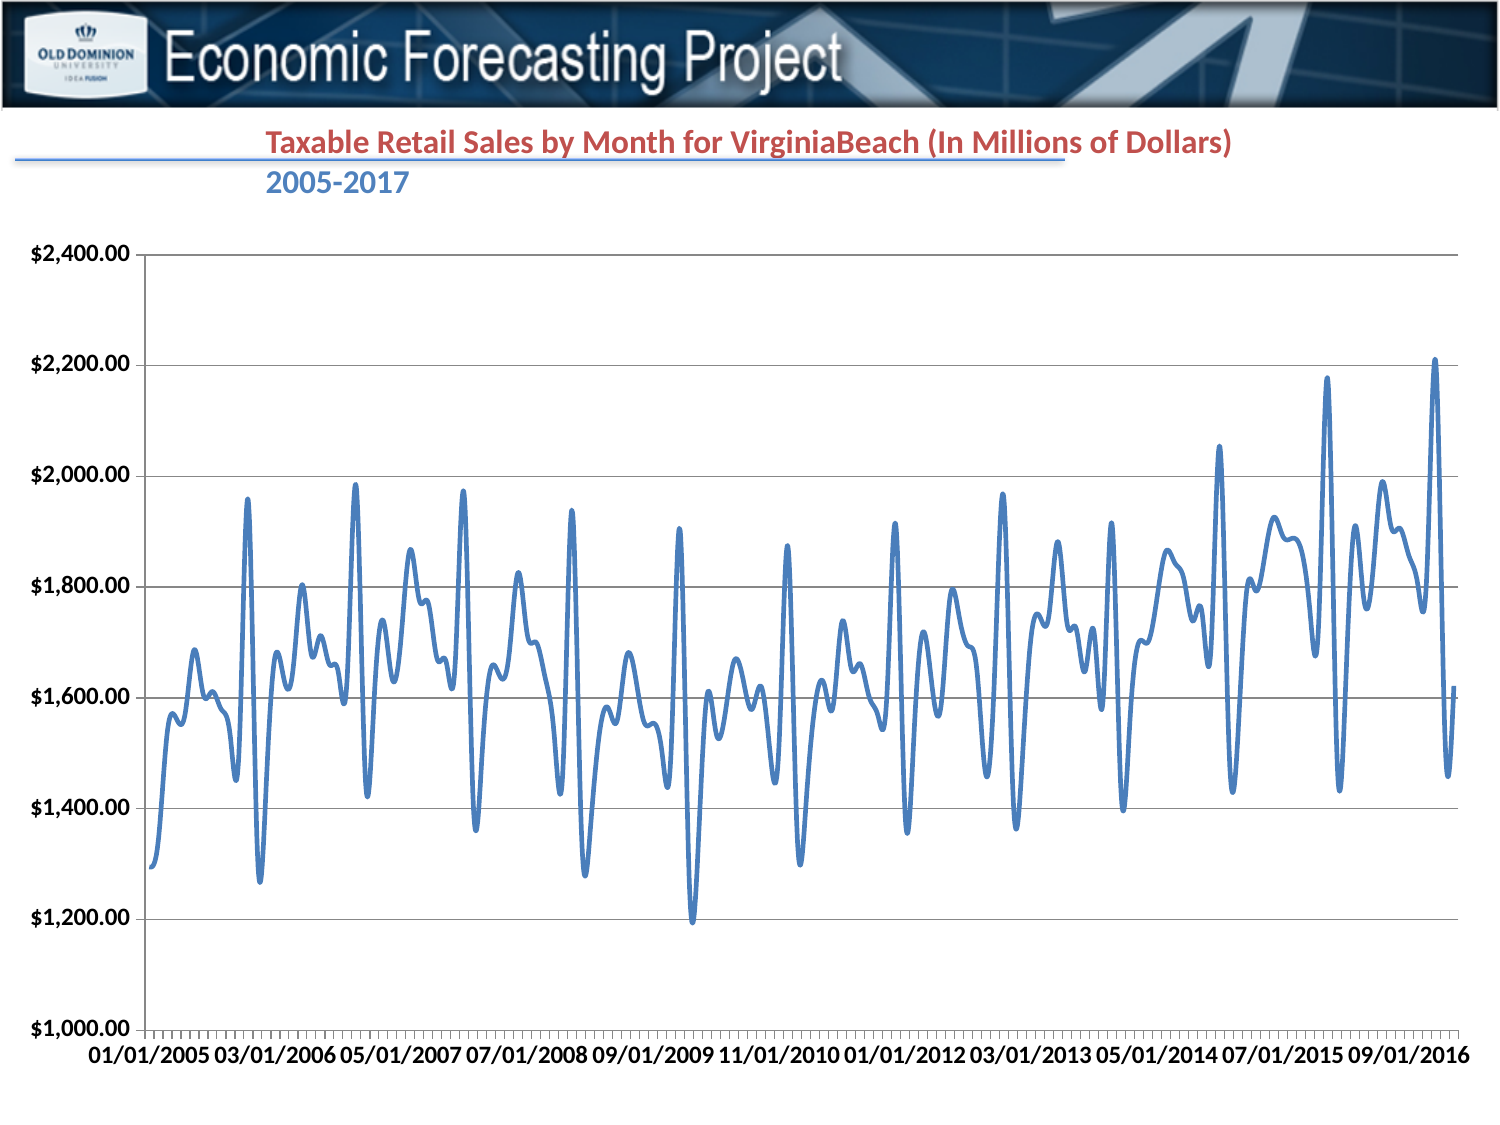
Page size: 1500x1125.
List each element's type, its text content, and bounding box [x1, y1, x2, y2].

text_box Taxable Retail Sales by Month for VirginiaBeach (In Millions of Dollars) 2005-2017 [250, 121, 1250, 207]
chart [0, 224, 1500, 1088]
text_box [14, 157, 1066, 161]
picture [0, 0, 1500, 112]
